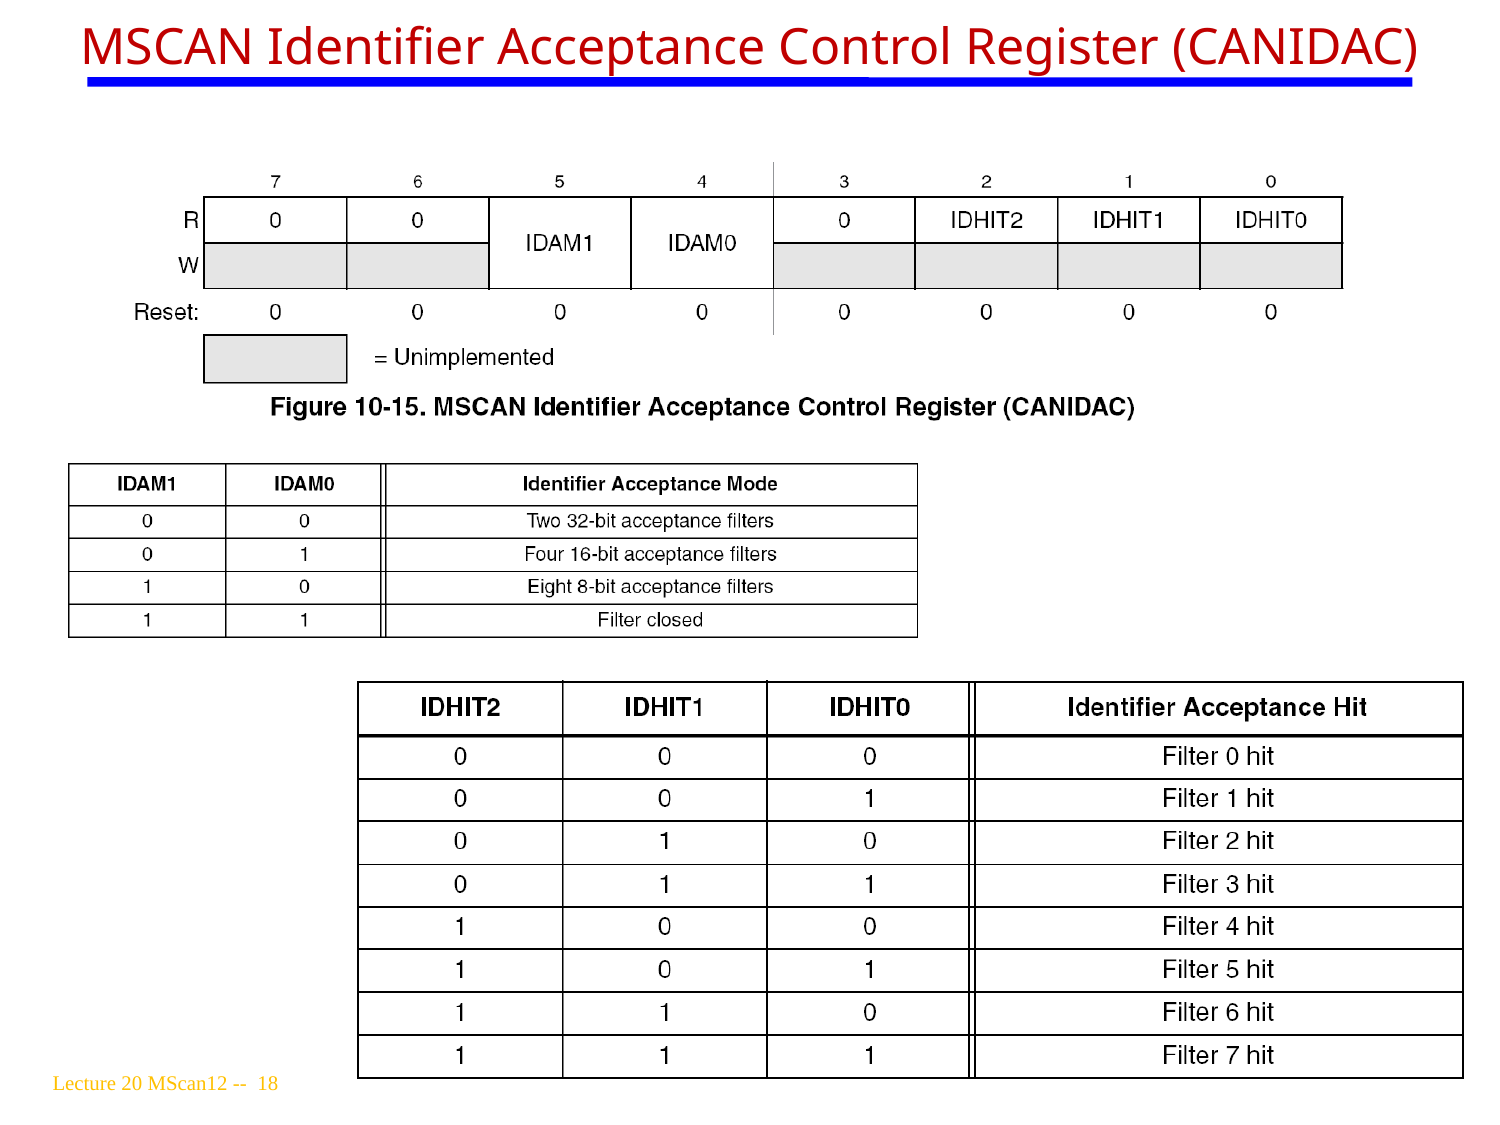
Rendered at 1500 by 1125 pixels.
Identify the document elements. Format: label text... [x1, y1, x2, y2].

slide_number Lecture 20 MScan12 -- 18 [37, 1065, 325, 1100]
picture [124, 162, 1354, 426]
picture [62, 449, 923, 651]
picture [350, 674, 1472, 1086]
title MSCAN Identifier Acceptance Control Register (CANIDAC) [62, 23, 1438, 76]
